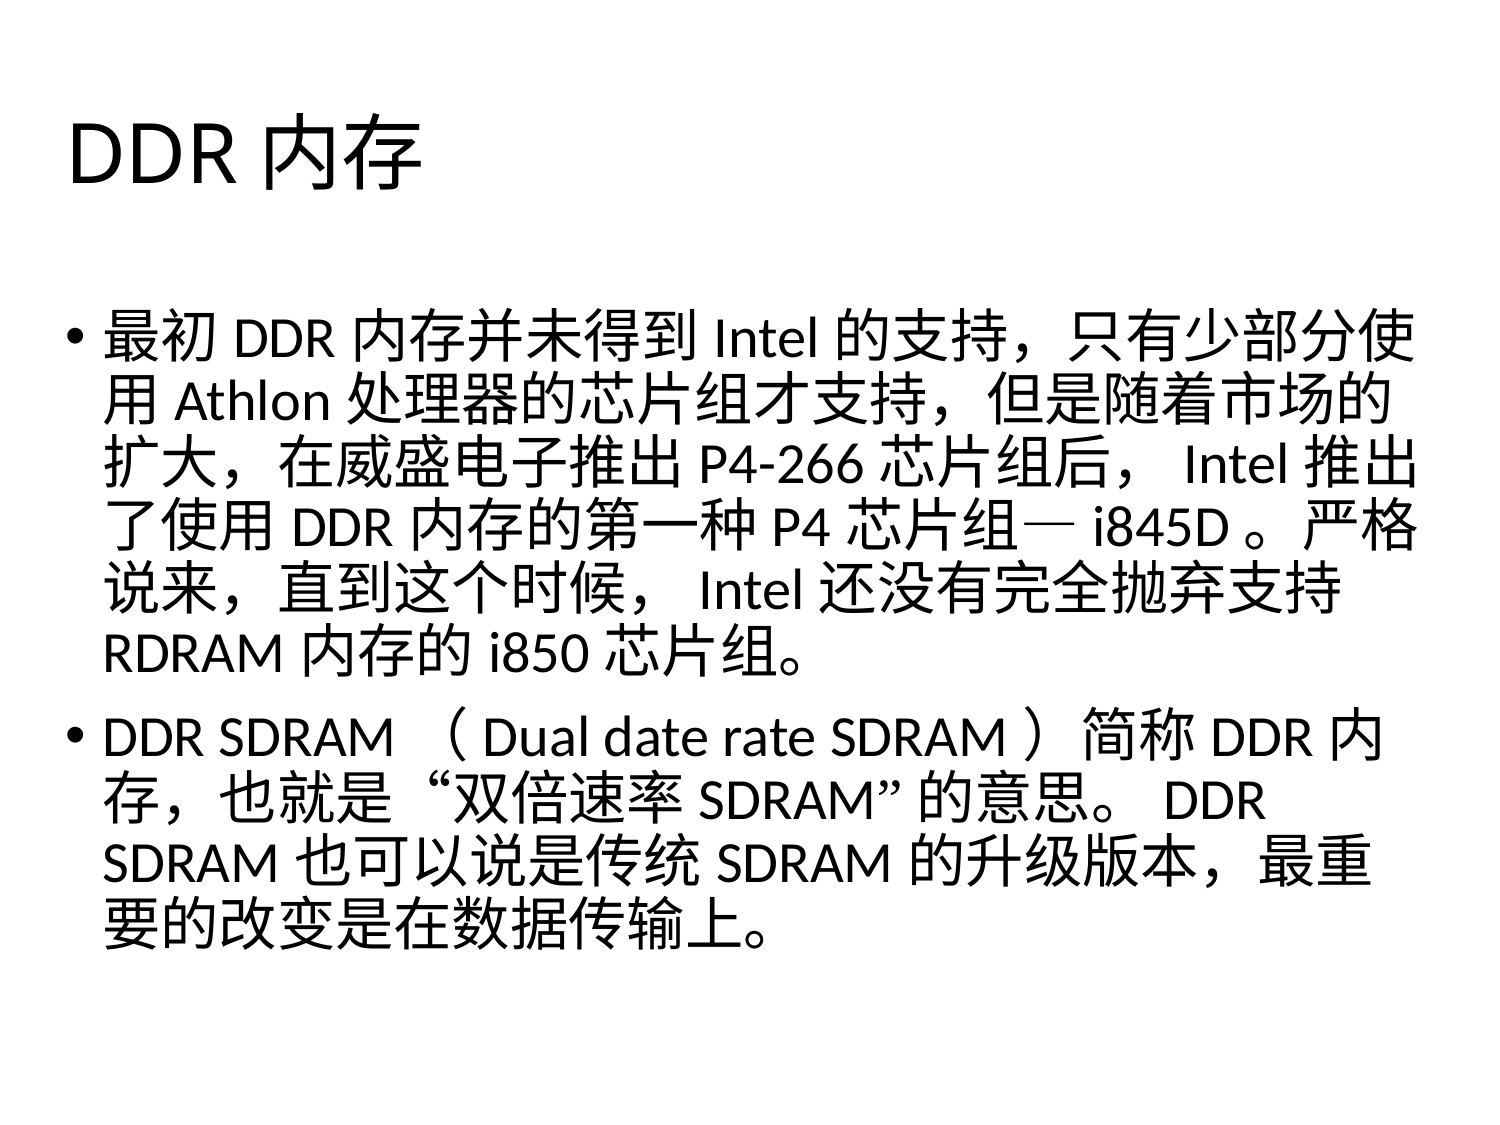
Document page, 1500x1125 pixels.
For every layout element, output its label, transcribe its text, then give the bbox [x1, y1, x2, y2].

title DDR内存 [50, 75, 1451, 238]
list 最初DDR内存并未得到Intel的支持，只有少部分使用Athlon处理器的芯片组才支持，但是随着市场的扩大，在威盛电子推出P4-266芯片组后，Intel推出了使用DDR内存的第一种P4芯片组—i845D。严格说来，直到这个时候，Intel还没有完全抛弃支持RDRAM内存的i850芯片组。 DDR SDRAM（Dual date rate SDRAM）简称DDR内存，也就是“双倍速率SDRAM”的意思。DDR SDRAM也可以说是传统SDRAM的升级版本，最重要的改变是在数据传输上。 [50, 299, 1438, 1063]
